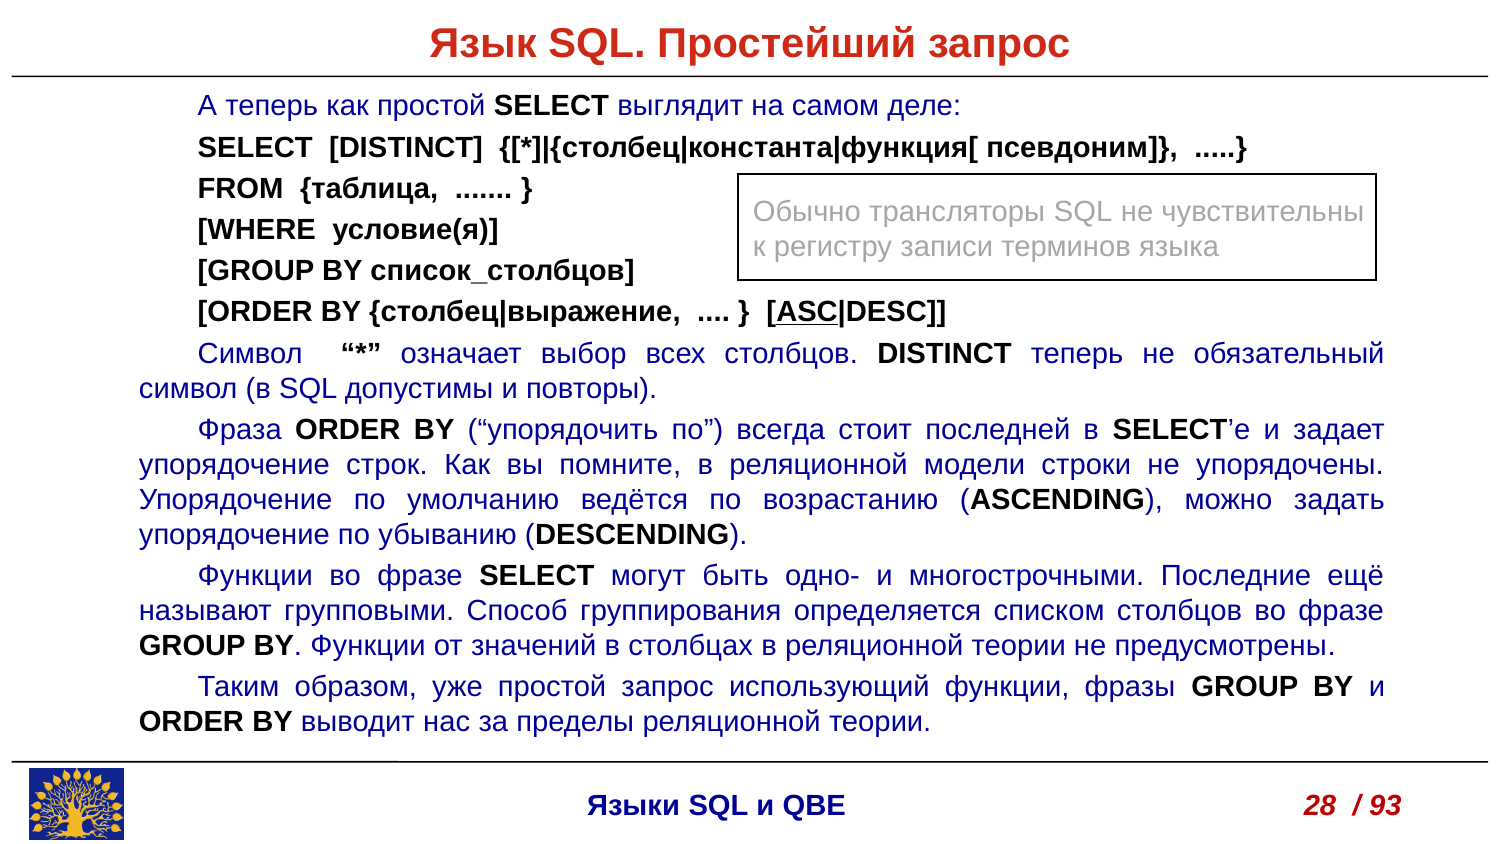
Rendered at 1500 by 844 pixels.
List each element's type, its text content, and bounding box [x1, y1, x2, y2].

text_box Обычно трансляторы SQL не чувствительны к регистру записи терминов языка [738, 173, 1376, 280]
picture [29, 768, 124, 840]
text_box А теперь как простой SELECT выглядит на самом деле: SELECT [DISTINCT] {[*]|{столбец|константа|функция[ псевдоним]}, .....} FROM {таблица, ....... } [WHERE условие(я)] [GROUP BY список_столбцов] [ORDER BY {столбец|выражение, .... } [ASC|DESC]] Символ “*” означает выбор всех столбцов. DISTINCT теперь не обязательный символ (в SQL допустимы и повторы). Фраза ORDER BY (“упорядочить по”) всегда стоит последней в SELECT’е и задает упорядочение строк. Как вы помните, в реляционной модели строки не упорядочены. Упорядочение по умолчанию ведётся по возрастанию (ASCENDING), можно задать упорядочение по убыванию (DESCENDING). Функции во фразе SELECT могут быть одно- и многострочными. Последние ещё называют групповыми. Способ группирования определяется списком столбцов во фразе GROUP BY. Функции от значений в столбцах в реляционной теории не предусмотрены. Таким образом, уже простой запрос использующий функции, фразы GROUP BY и ORDER BY выводит нас за пределы реляционной теории. [123, 79, 1400, 745]
text_box Язык SQL. Простейший запрос [0, 8, 1500, 76]
